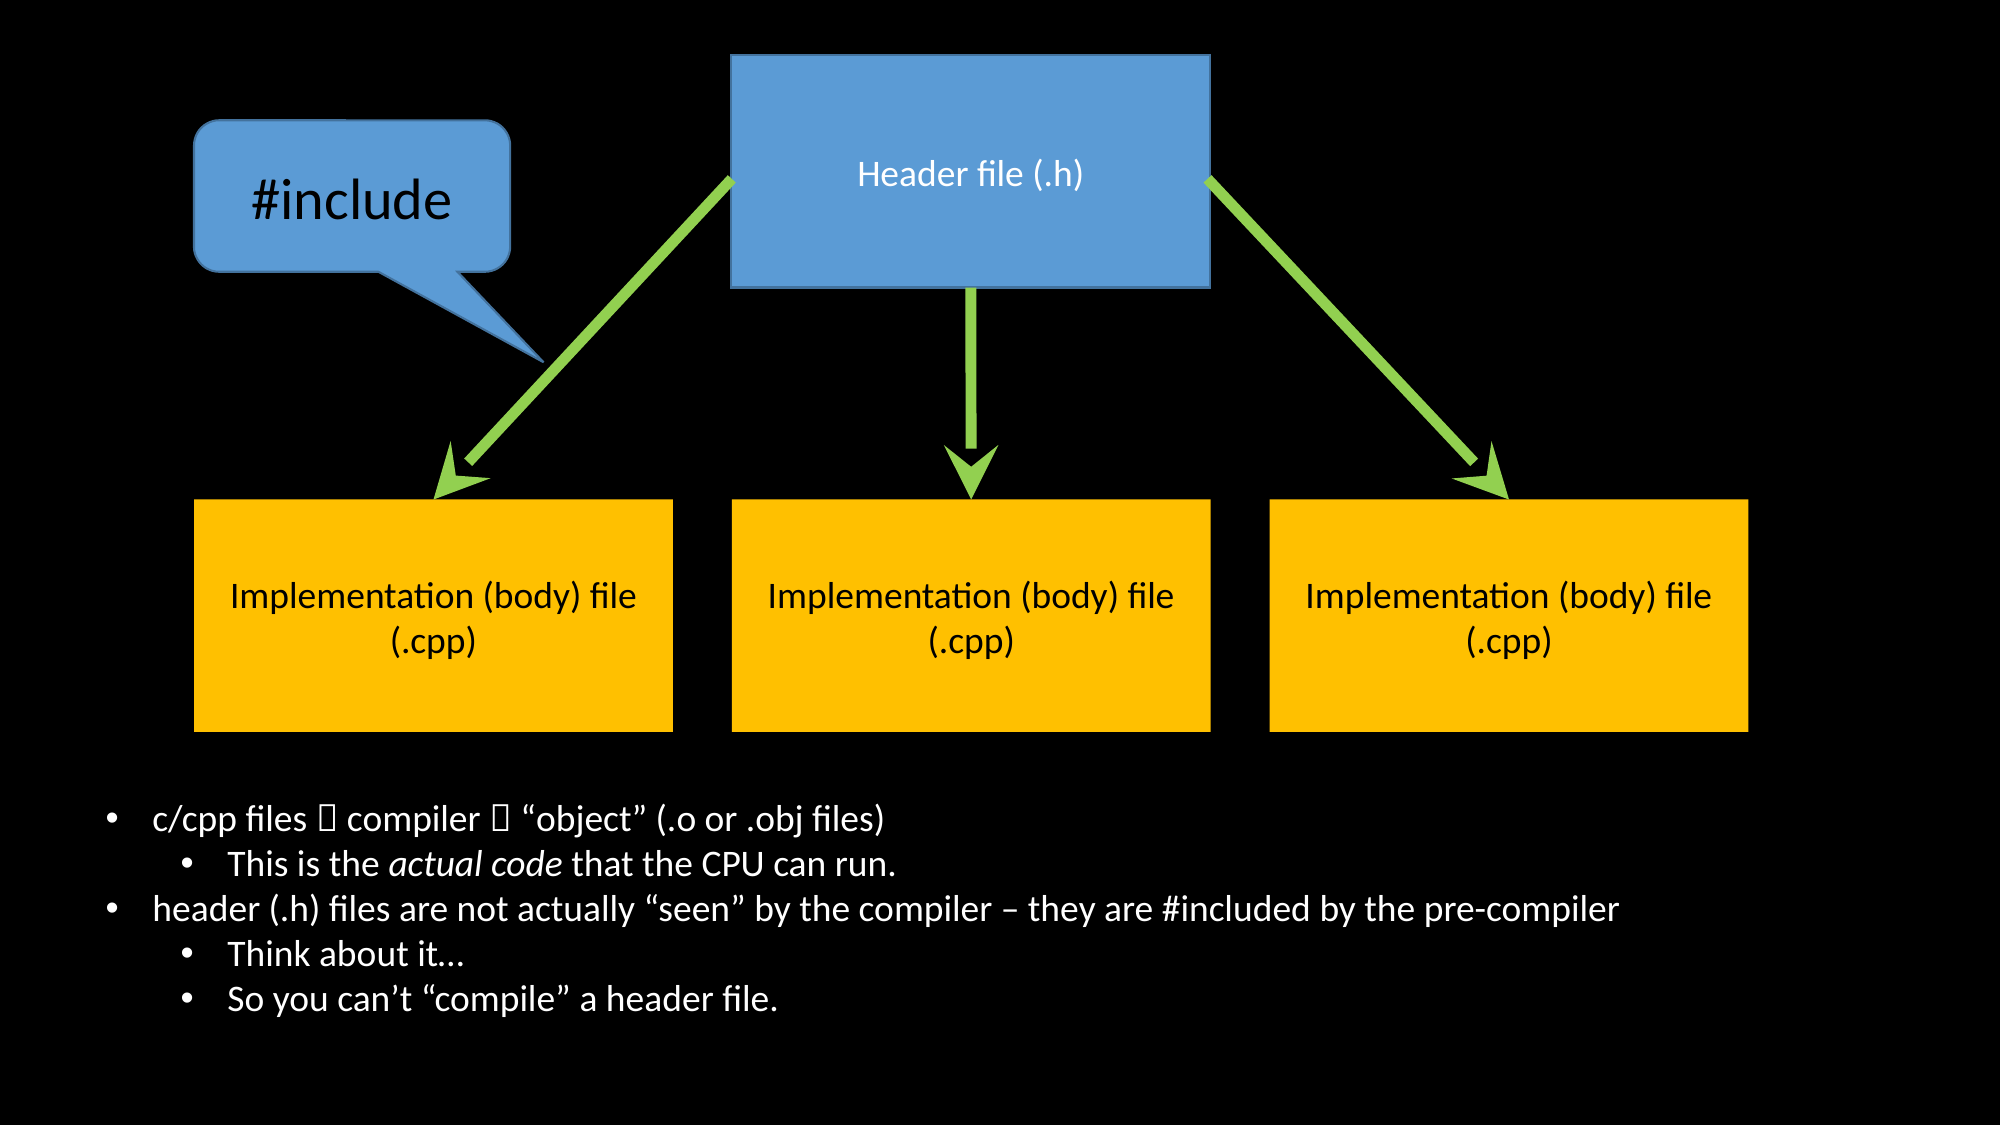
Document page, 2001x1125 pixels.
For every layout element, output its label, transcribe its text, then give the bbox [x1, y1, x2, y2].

text_box Implementation (body) file (.cpp) [194, 499, 673, 732]
text_box Implementation (body) file (.cpp) [731, 499, 1211, 732]
text_box c/cpp files  compiler  “object” (.o or .obj files) This is the actual code that the CPU can run. header (.h) files are not actually “seen” by the compiler – they are #included by the pre-compiler Think about it… So you can’t “compile” a header file. [90, 787, 1979, 1027]
text_box #include [192, 119, 512, 303]
text_box Implementation (body) file (.cpp) [1269, 499, 1749, 732]
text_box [433, 178, 732, 500]
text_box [1207, 178, 1509, 500]
text_box Header file (.h) [730, 54, 1211, 289]
